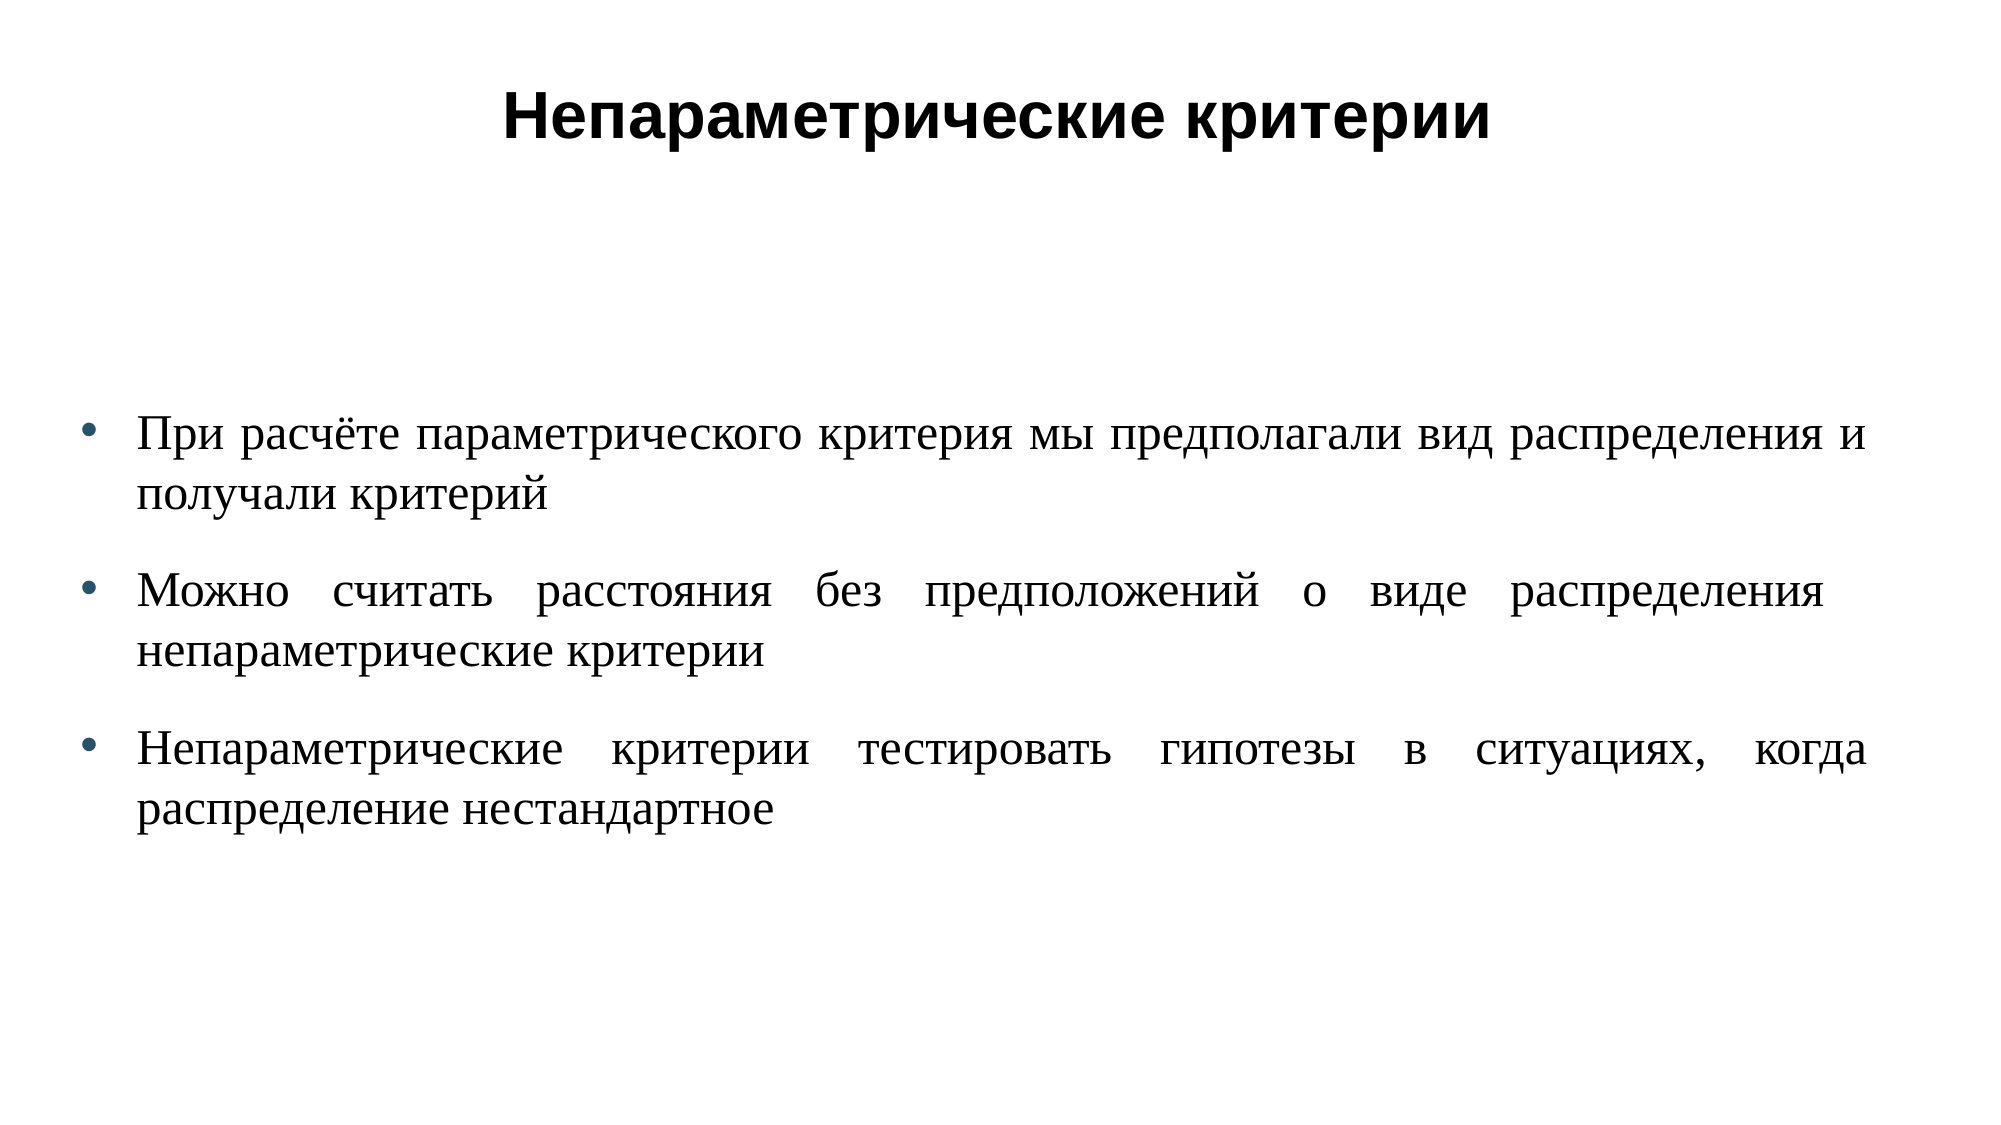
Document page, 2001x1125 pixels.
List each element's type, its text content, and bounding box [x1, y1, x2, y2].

text_box [338, 550, 1709, 1125]
title Непараметрические критерии [240, 73, 1741, 175]
